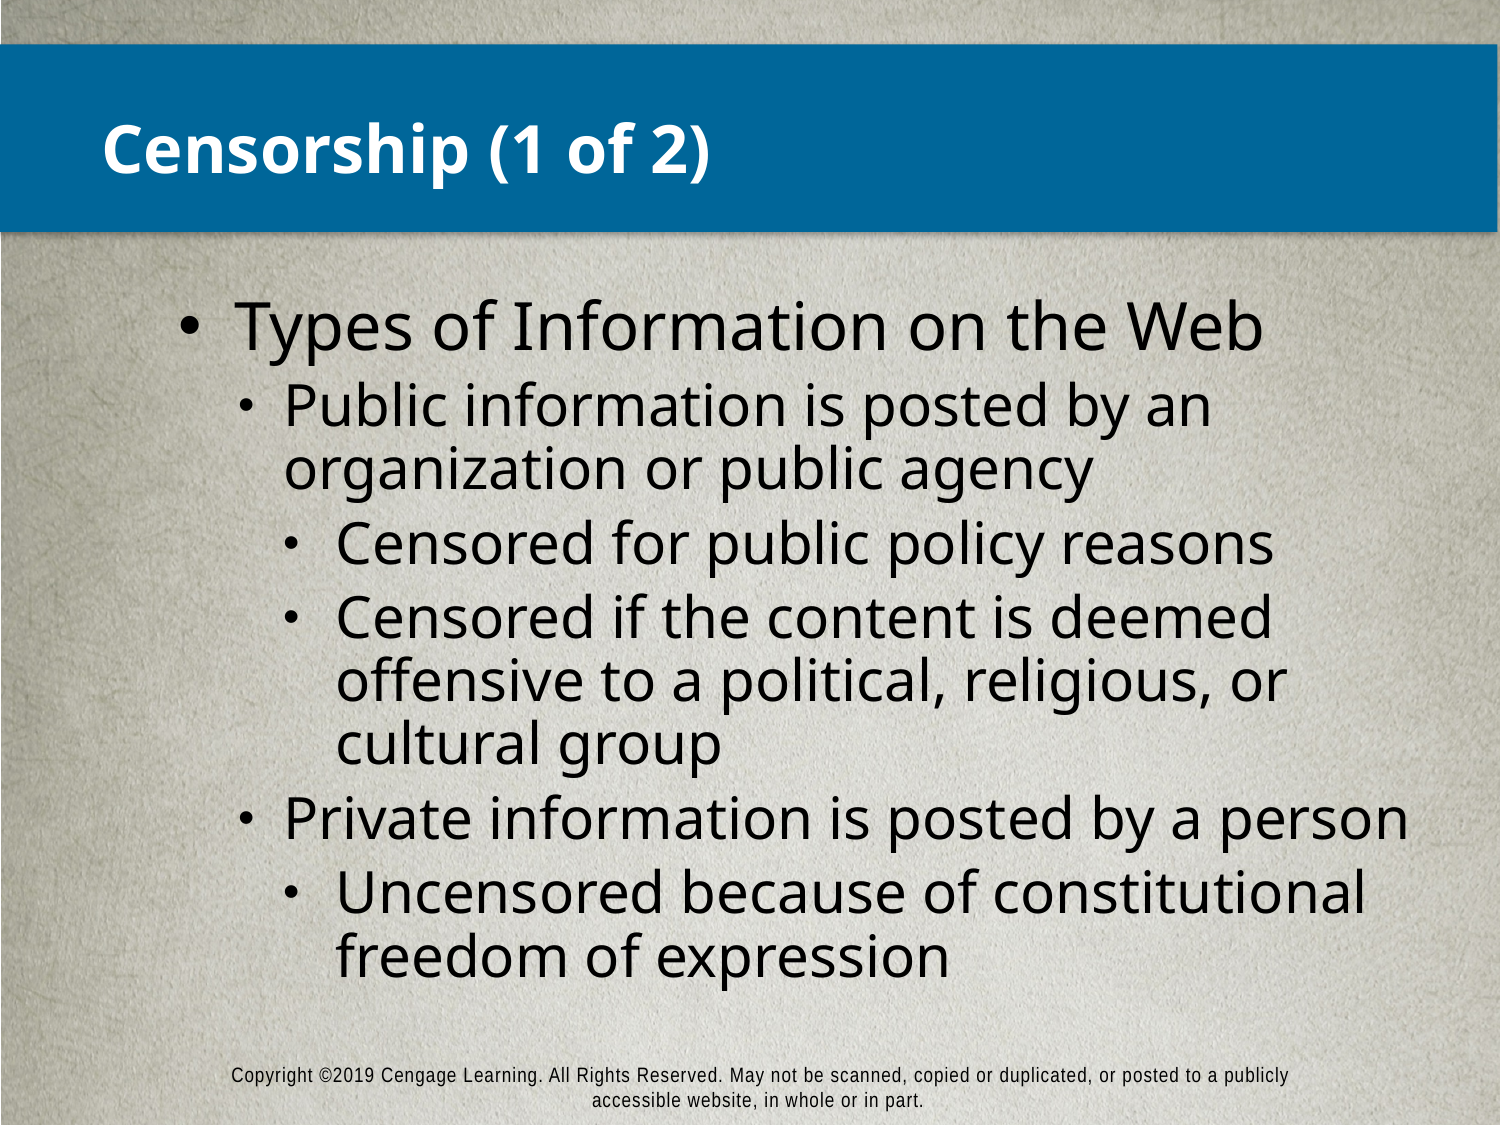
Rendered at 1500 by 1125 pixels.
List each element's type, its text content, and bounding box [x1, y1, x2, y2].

list Types of Information on the Web Public information is posted by an organization or public agency Censored for public policy reasons Censored if the content is deemed offensive to a political, religious, or cultural group Private information is posted by a person Uncensored because of constitutional freedom of expression [163, 285, 1447, 945]
picture [2, 0, 1499, 1125]
title Censorship (1 of 2) [86, 75, 1437, 220]
